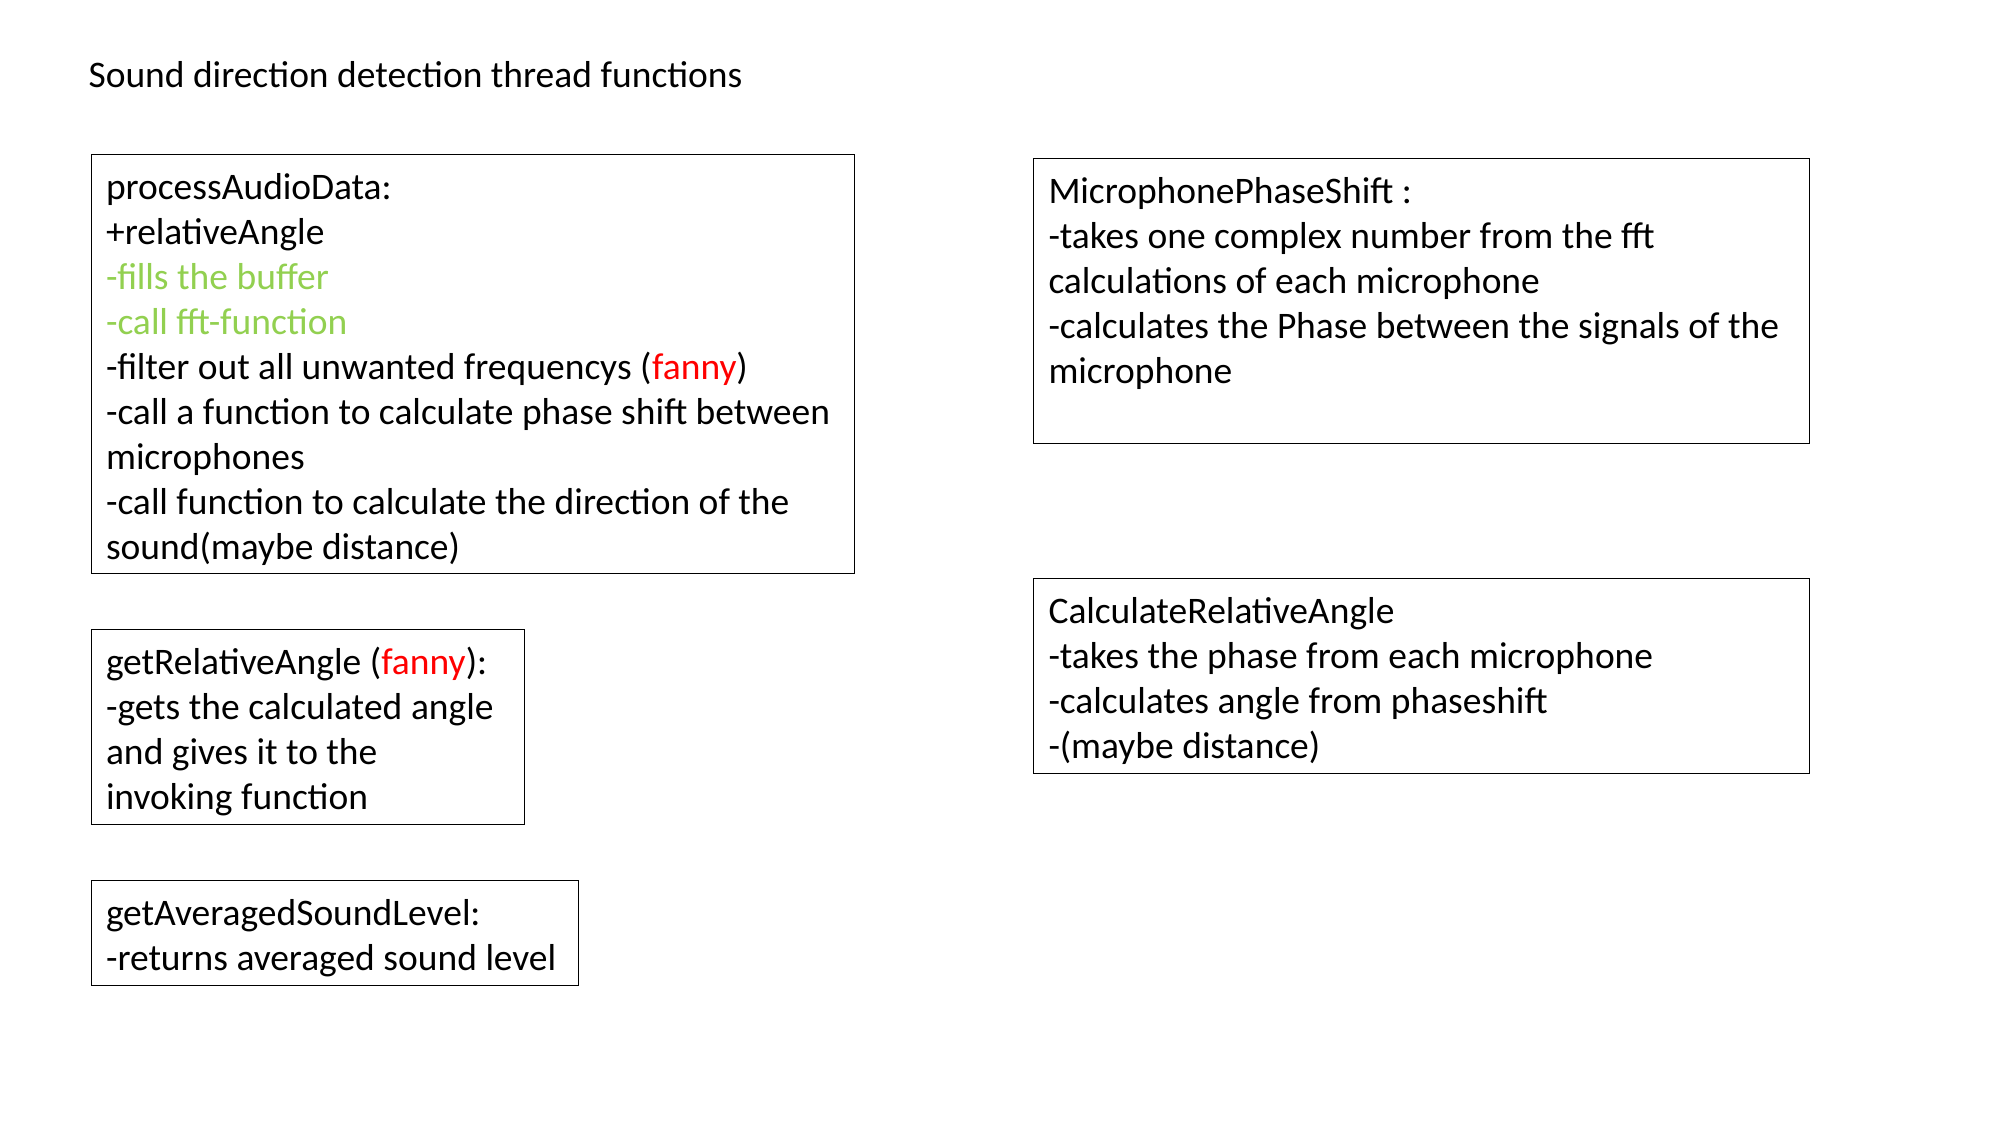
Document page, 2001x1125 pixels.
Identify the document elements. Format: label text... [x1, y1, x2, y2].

text_box getRelativeAngle (fanny): -gets the calculated angle and gives it to the invoking function [91, 629, 525, 825]
text_box getAveragedSoundLevel: -returns averaged sound level [91, 880, 579, 986]
text_box CalculateRelativeAngle -takes the phase from each microphone -calculates angle from phaseshift -(maybe distance) [1033, 578, 1810, 774]
text_box MicrophonePhaseShift : -takes one complex number from the fft calculations of each microphone -calculates the Phase between the signals of the microphone [1033, 158, 1810, 444]
text_box Sound direction detection thread functions [73, 42, 788, 103]
text_box processAudioData: +relativeAngle -fills the buffer -call fft-function -filter out all unwanted frequencys (fanny) -call a function to calculate phase shift between microphones -call function to calculate the direction of the sound(maybe distance) [91, 154, 855, 574]
